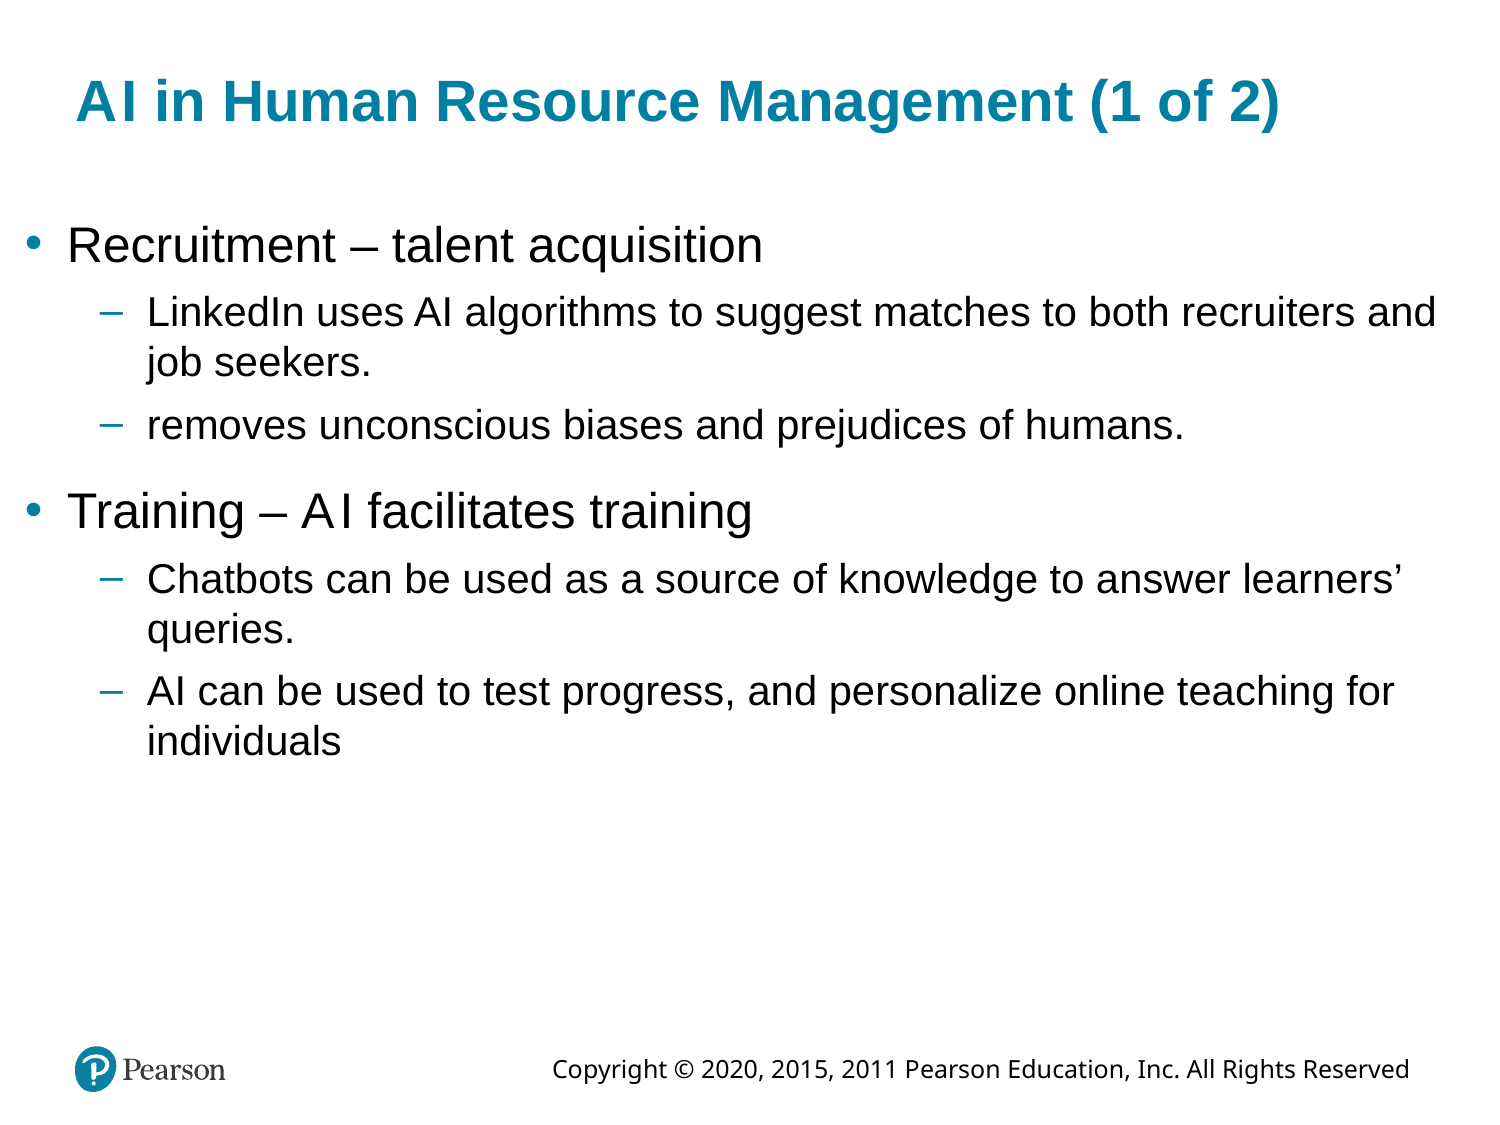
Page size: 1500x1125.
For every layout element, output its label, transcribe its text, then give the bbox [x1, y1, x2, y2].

title A I in Human Resource Management (1 of 2) [75, 0, 1413, 134]
list Recruitment – talent acquisition LinkedIn uses AI algorithms to suggest matches to both recruiters and job seekers. removes unconscious biases and prejudices of humans. Training – A I facilitates training Chatbots can be used as a source of knowledge to answer learners’ queries. AI can be used to test progress, and personalize online teaching for individuals [24, 212, 1463, 851]
